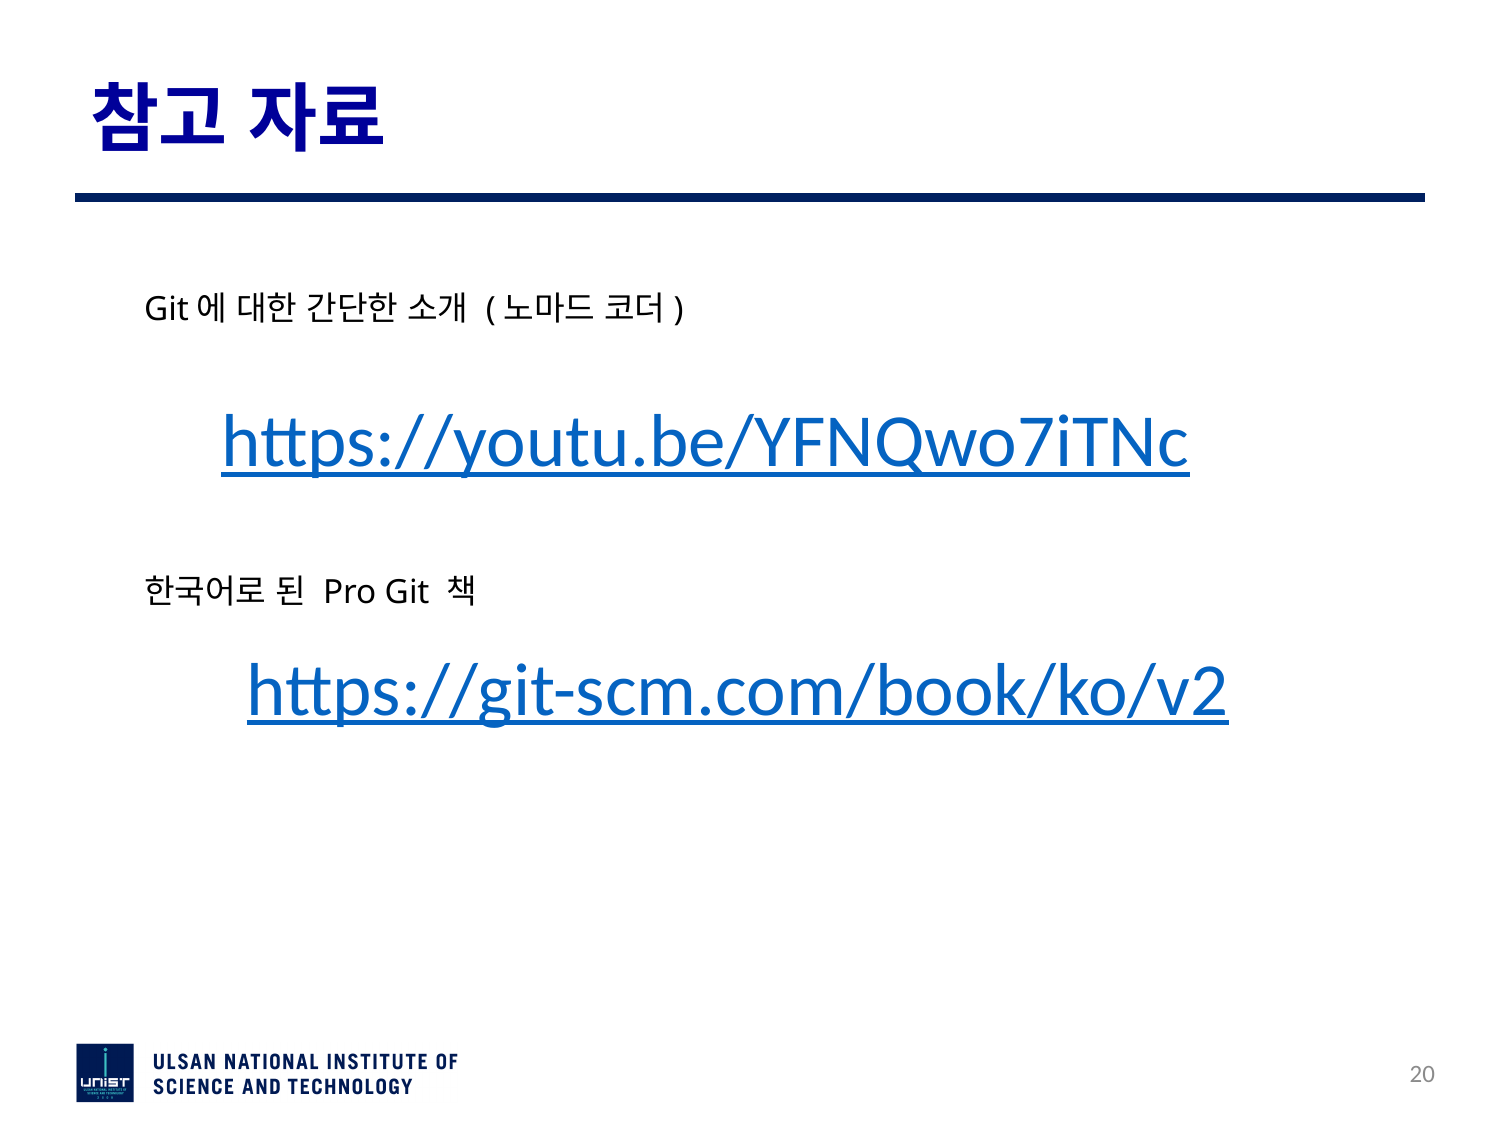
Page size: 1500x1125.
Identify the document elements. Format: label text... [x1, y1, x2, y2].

text_box Git에 대한 간단한 소개 (노마드 코더) [129, 279, 1166, 335]
picture [75, 1042, 458, 1103]
text_box https://youtu.be/YFNQwo7iTNc [206, 384, 1243, 490]
text_box https://git-scm.com/book/ko/v2 [231, 632, 1268, 738]
text_box 한국어로 된 Pro Git 책 [129, 562, 1166, 618]
title 참고 자료 [75, 44, 1500, 198]
